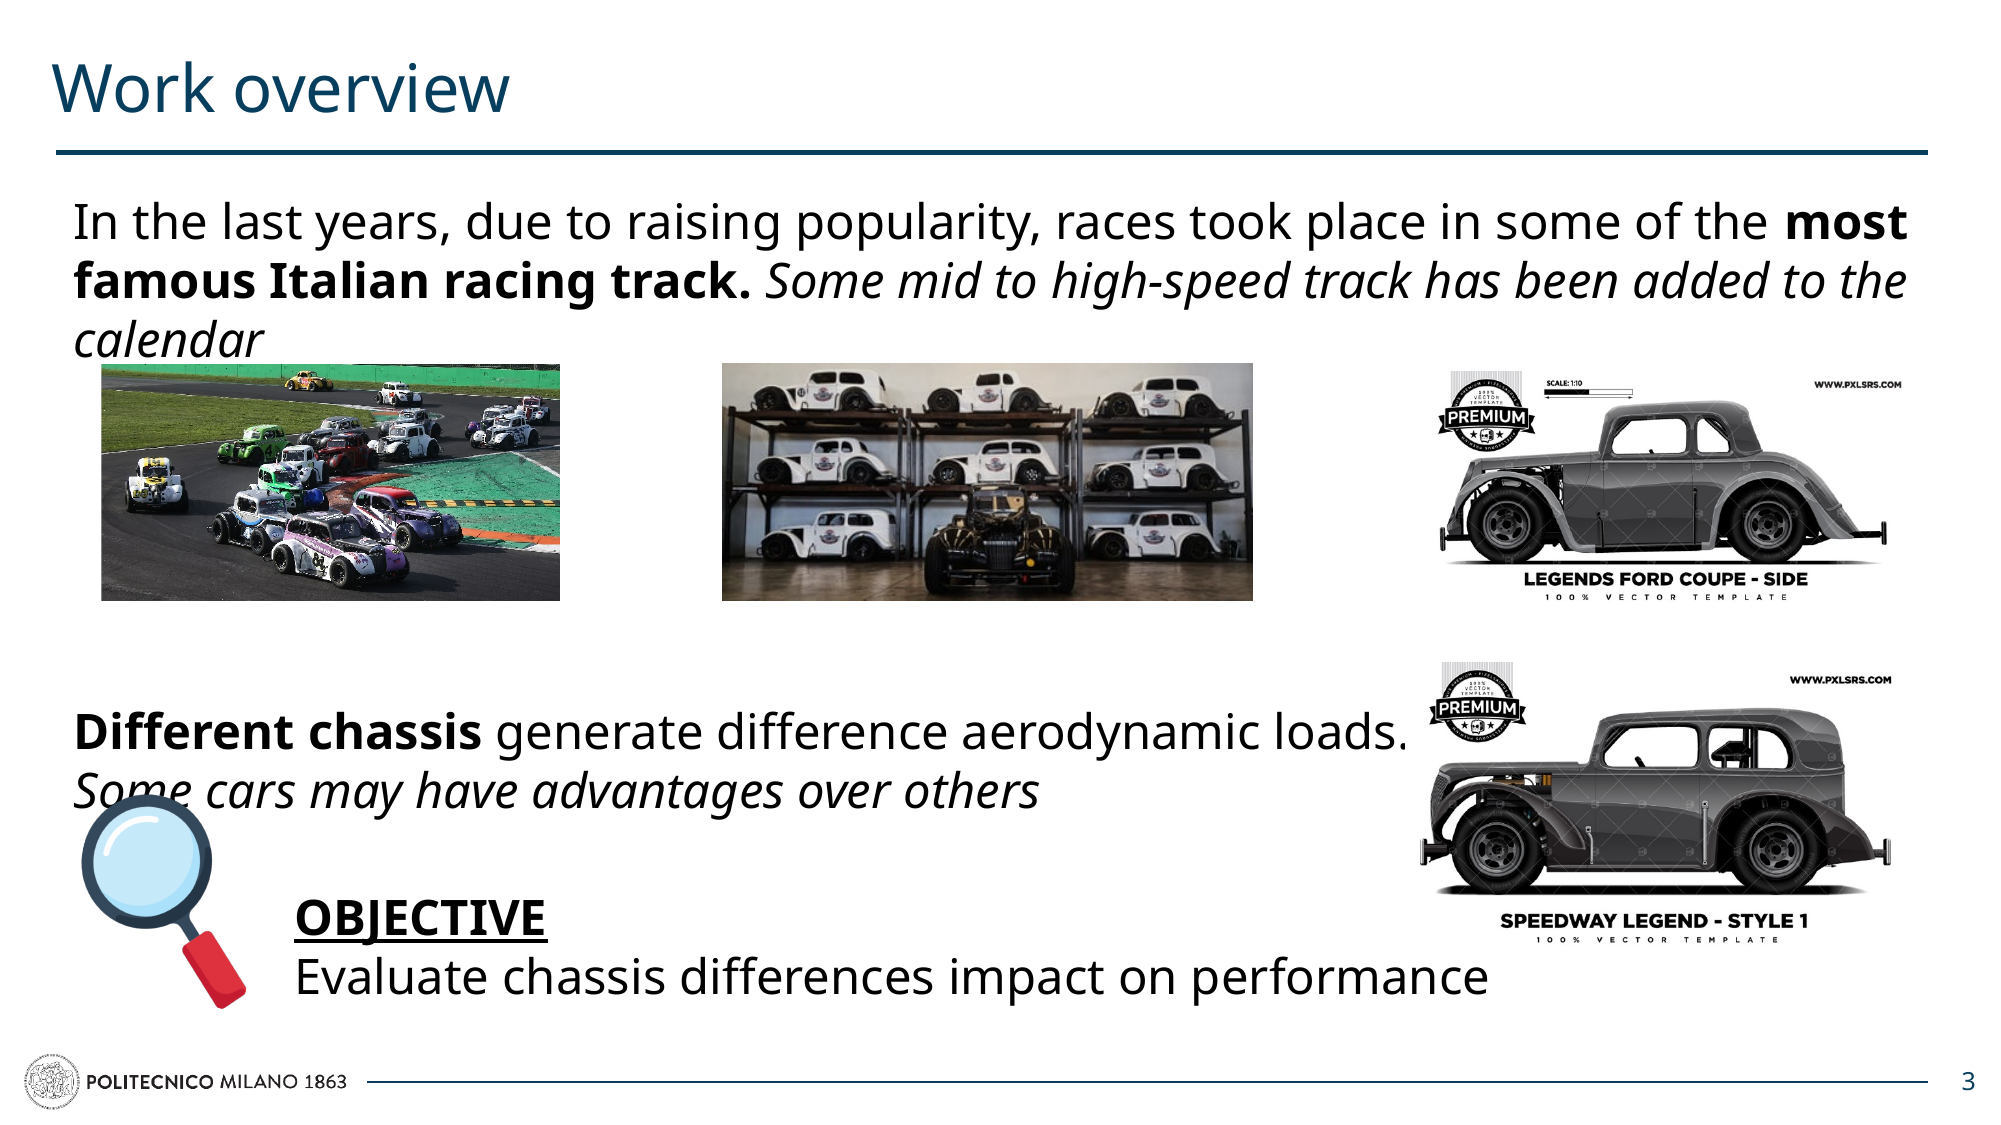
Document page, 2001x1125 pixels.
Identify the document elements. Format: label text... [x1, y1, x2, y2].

list In the last years, due to raising popularity, races took place in some of the most famous Italian racing track. Some mid to high-speed track has been added to the calendar Different chassis generate difference aerodynamic loads… Some cars may have advantages over others OBJECTIVE Evaluate chassis differences impact on performance [56, 183, 1928, 1013]
picture [57, 783, 281, 1012]
picture [18, 1048, 357, 1112]
title Work overview [36, 30, 1762, 151]
picture [1405, 662, 1903, 958]
slide_number 3 [1902, 1052, 1991, 1113]
picture [1414, 371, 1912, 608]
picture [721, 363, 1253, 601]
picture [101, 363, 560, 601]
